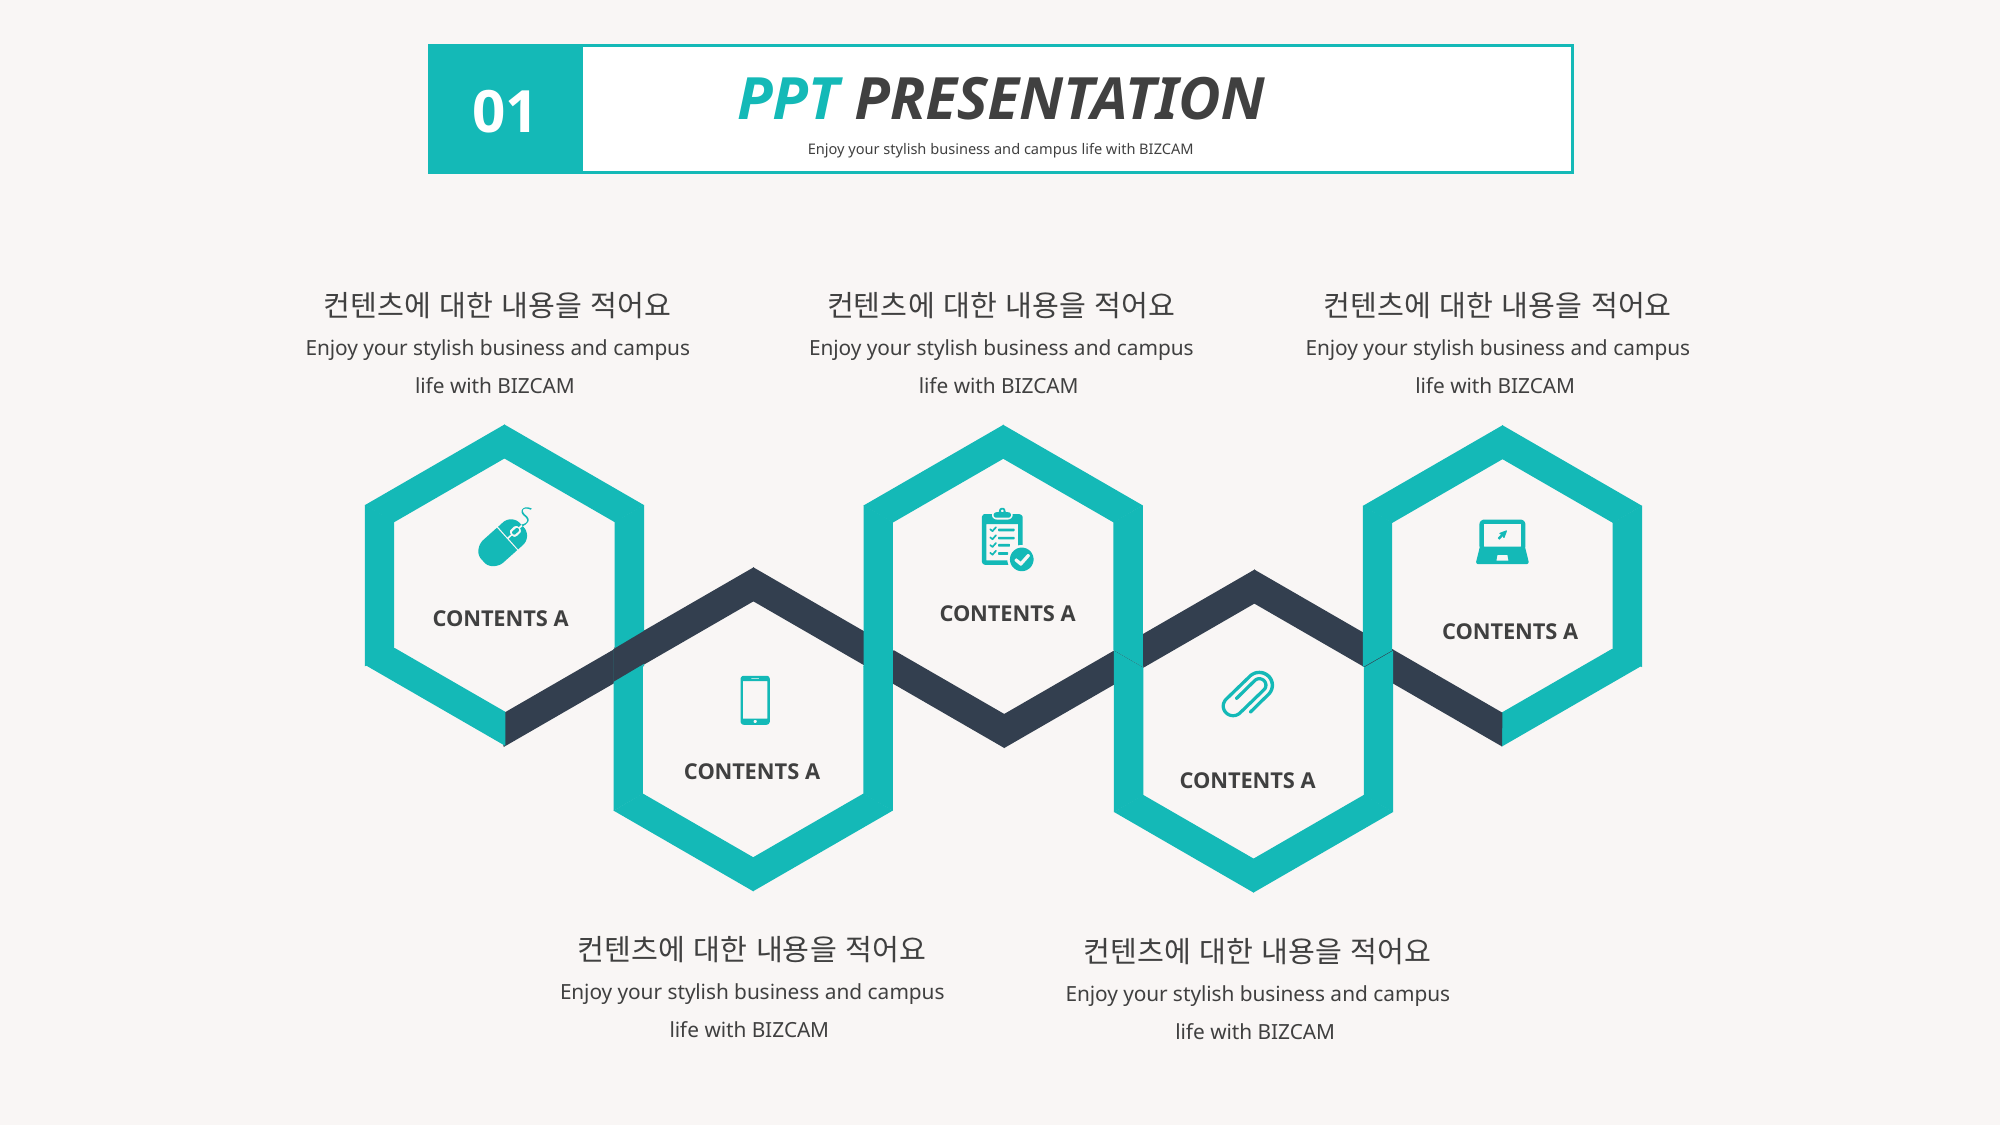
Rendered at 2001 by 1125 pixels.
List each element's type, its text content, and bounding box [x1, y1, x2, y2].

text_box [429, 45, 1573, 173]
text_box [478, 507, 532, 567]
text_box 컨텐츠에 대한 내용을 적어요 Enjoy your stylish business and campus life with BIZCAM [1288, 262, 1708, 405]
text_box 컨텐츠에 대한 내용을 적어요 Enjoy your stylish business and campus life with BIZCAM [792, 262, 1211, 405]
text_box 컨텐츠에 대한 내용을 적어요 Enjoy your stylish business and campus life with BIZCAM [1048, 908, 1467, 1051]
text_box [1476, 519, 1529, 565]
text_box 컨텐츠에 대한 내용을 적어요 Enjoy your stylish business and campus life with BIZCAM [288, 262, 707, 405]
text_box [361, 462, 1646, 855]
text_box 컨텐츠에 대한 내용을 적어요 Enjoy your stylish business and campus life with BIZCAM [542, 906, 962, 1049]
